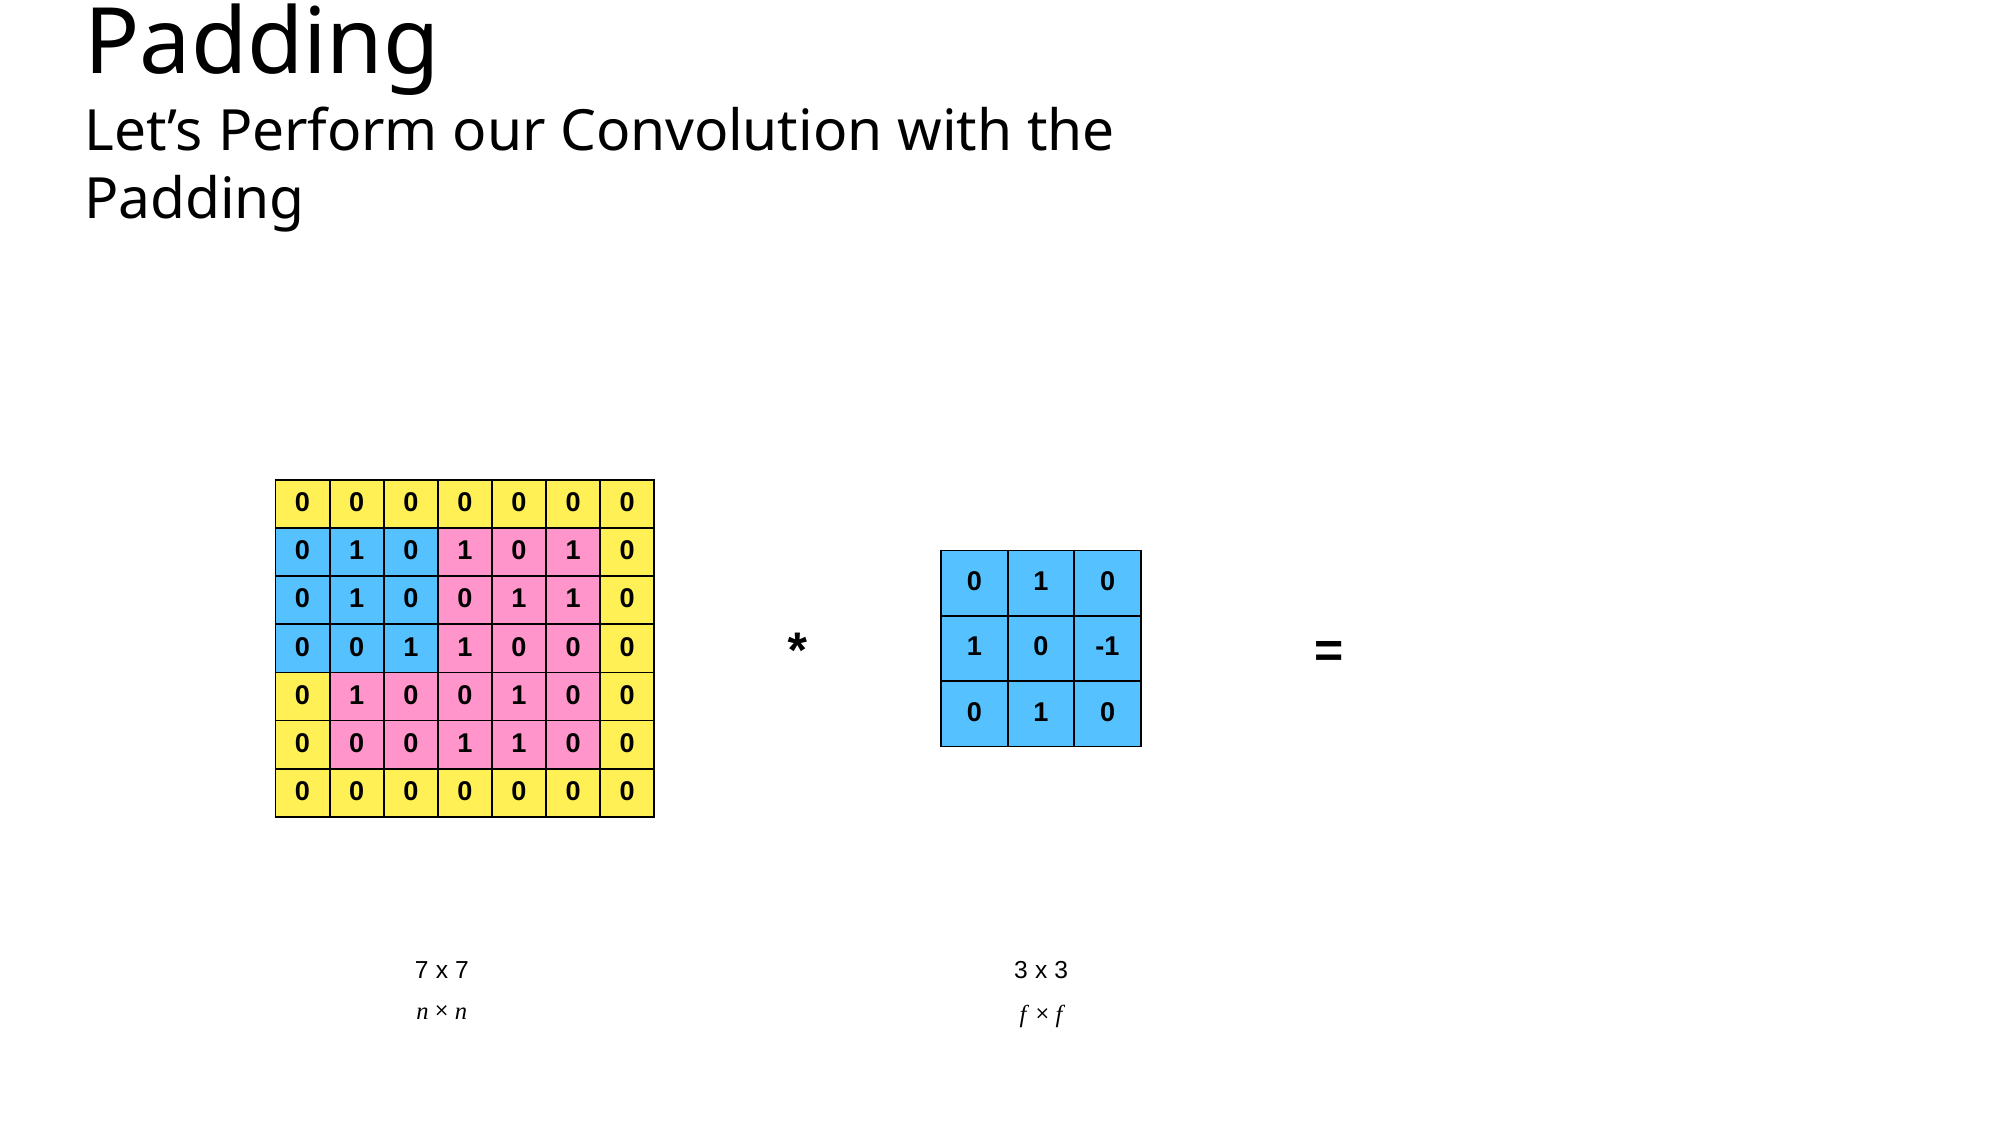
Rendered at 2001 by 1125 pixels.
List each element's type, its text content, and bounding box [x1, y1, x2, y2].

title Padding Let’s Perform our Convolution with the Padding [83, 0, 1130, 231]
table_header 0 [276, 481, 329, 527]
table_cell 0 [601, 577, 653, 623]
table_cell 0 [276, 625, 329, 672]
table_cell 1 [385, 625, 437, 672]
table_cell 0 [385, 577, 437, 623]
table_cell 1 [547, 577, 599, 623]
table_cell 0 [601, 529, 653, 575]
table_cell 1 [493, 721, 545, 768]
table_header 0 [601, 481, 653, 527]
table_cell 1 [331, 529, 383, 575]
table_cell 0 [276, 770, 329, 816]
table_cell -1 [1075, 617, 1140, 680]
table_cell 0 [439, 673, 491, 720]
table_cell 0 [493, 529, 545, 575]
text_box = [1312, 616, 1346, 678]
table_cell 0 [547, 625, 599, 672]
table_cell 0 [385, 673, 437, 720]
table_header 0 [942, 551, 1007, 615]
table_header 0 [547, 481, 599, 527]
text_box * [786, 616, 810, 678]
table_cell 0 [331, 721, 383, 768]
table_cell 0 [547, 770, 599, 816]
table_header 0 [385, 481, 437, 527]
table_cell 1 [493, 577, 545, 623]
table_cell 1 [439, 625, 491, 672]
table_cell 0 [439, 577, 491, 623]
table_header 0 [1075, 551, 1140, 615]
table_cell 0 [942, 682, 1007, 746]
table_cell 0 [385, 770, 437, 816]
table_cell 0 [601, 721, 653, 768]
table_cell 1 [439, 721, 491, 768]
table_cell 0 [276, 721, 329, 768]
table_cell 0 [385, 529, 437, 575]
table_header 0 [439, 481, 491, 527]
table_cell 0 [276, 529, 329, 575]
table_cell 1 [942, 617, 1007, 680]
table_cell 1 [493, 673, 545, 720]
table_header 0 [493, 481, 545, 527]
table_cell 0 [276, 577, 329, 623]
table_cell 1 [547, 529, 599, 575]
table_cell 0 [547, 673, 599, 720]
table_cell 1 [331, 673, 383, 720]
text_box 7 x 7 n × n [413, 942, 471, 1025]
text_box 3 x 3 f × f [1012, 938, 1071, 1028]
table_cell 0 [493, 625, 545, 672]
table_cell 0 [331, 625, 383, 672]
table_cell 0 [1009, 617, 1073, 680]
table_cell 0 [276, 673, 329, 720]
table_cell 1 [1009, 682, 1073, 746]
table_cell 0 [331, 770, 383, 816]
table_cell 0 [1075, 682, 1140, 746]
table_cell 0 [601, 770, 653, 816]
table_cell 0 [601, 625, 653, 672]
table_cell 1 [331, 577, 383, 623]
table_cell 0 [493, 770, 545, 816]
table_cell 0 [601, 673, 653, 720]
table_cell 0 [385, 721, 437, 768]
table_cell 0 [547, 721, 599, 768]
table_header 1 [1009, 551, 1073, 615]
table_header 0 [331, 481, 383, 527]
table_cell 1 [439, 529, 491, 575]
table_cell 0 [439, 770, 491, 816]
